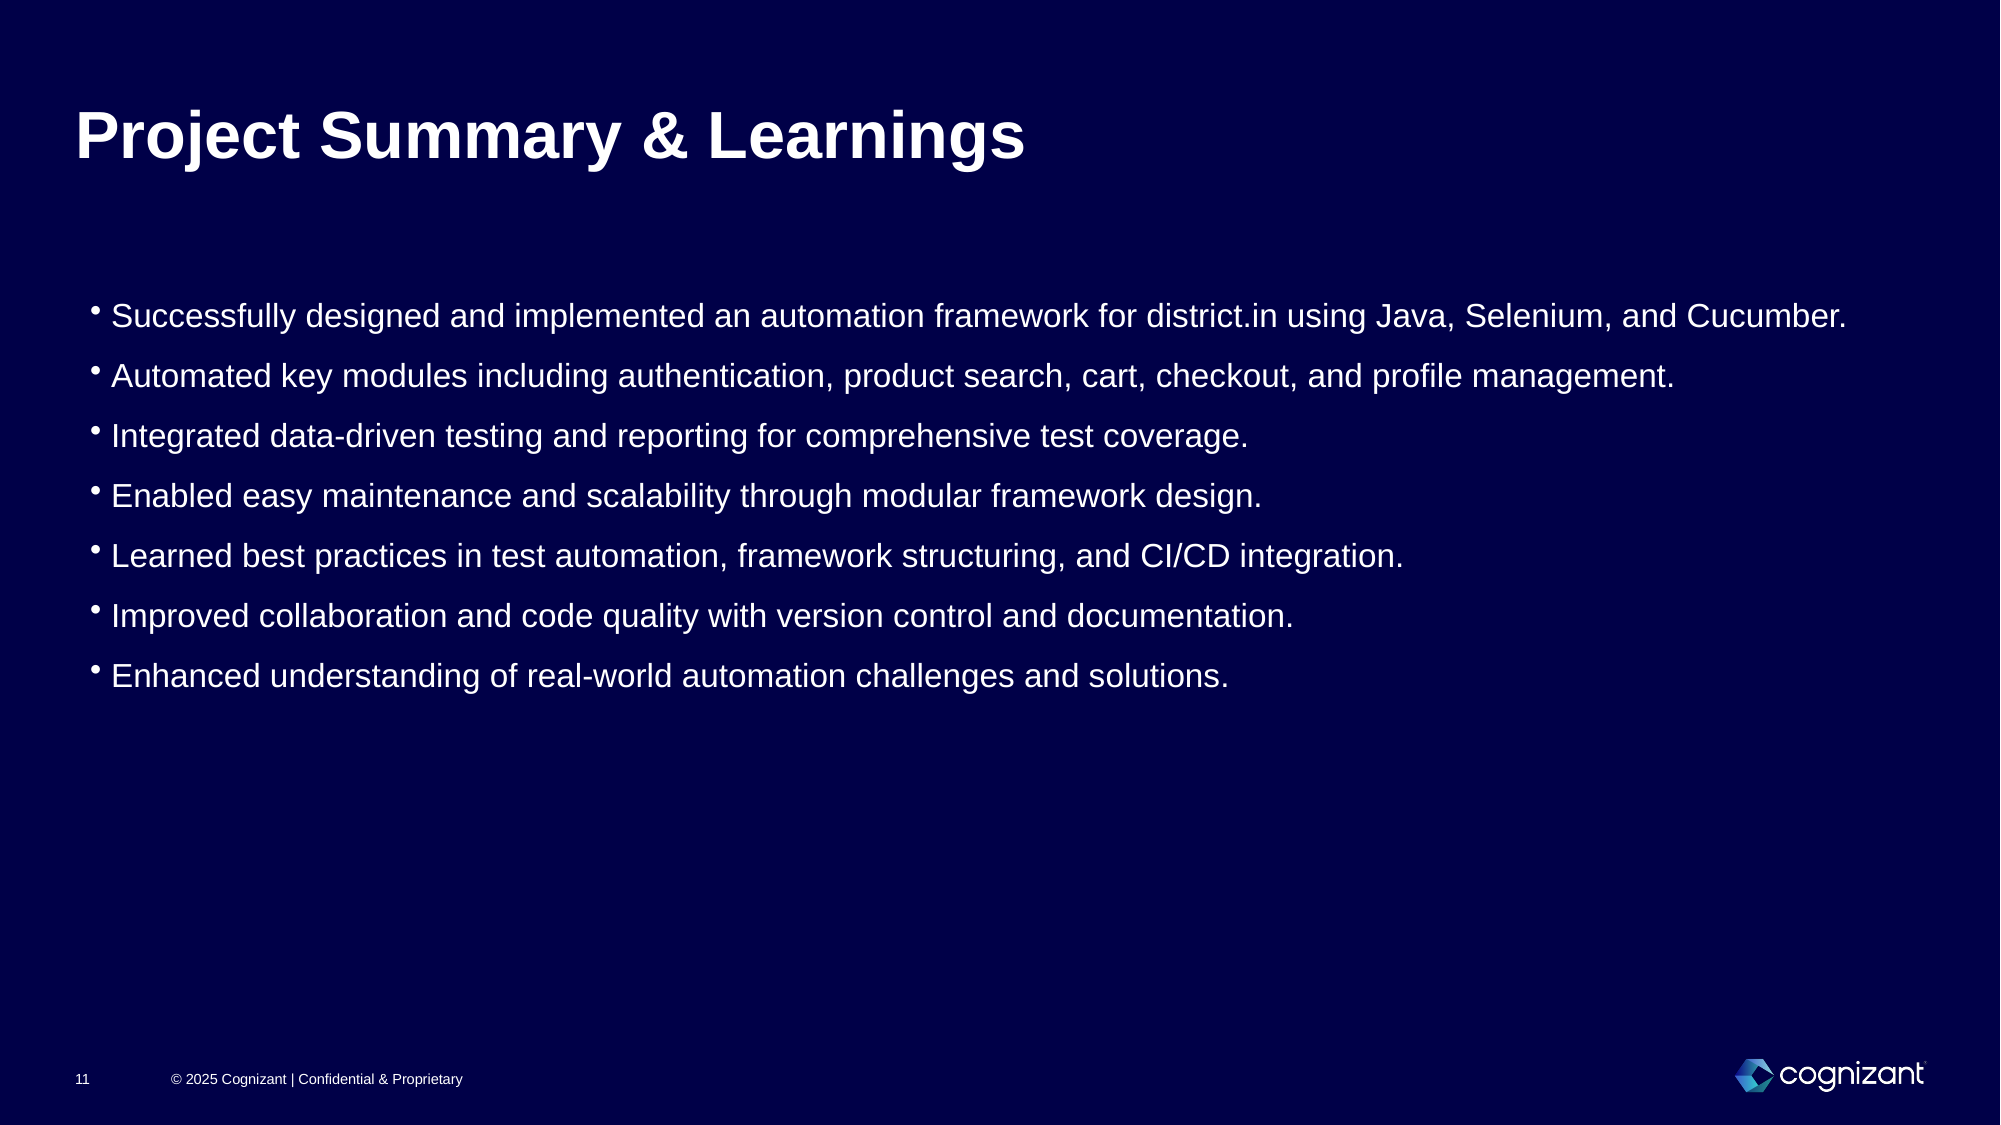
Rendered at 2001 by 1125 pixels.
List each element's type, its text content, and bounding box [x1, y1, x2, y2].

slide_number 11 [75, 1037, 133, 1088]
footer © 2025 Cognizant | Confidential & Proprietary [171, 1037, 470, 1088]
picture [1717, 1042, 1941, 1109]
title Project Summary & Learnings [75, 91, 1848, 173]
text_box Successfully designed and implemented an automation framework for district.in using Java, Selenium, and Cucumber. Automated key modules including authentication, product search, cart, checkout, and profile management. Integrated data-driven testing and reporting for comprehensive test coverage. Enabled easy maintenance and scalability through modular framework design. Learned best practices in test automation, framework structuring, and CI/CD integration. Improved collaboration and code quality with version control and documentation. Enhanced understanding of real-world automation challenges and solutions. [75, 227, 1997, 702]
